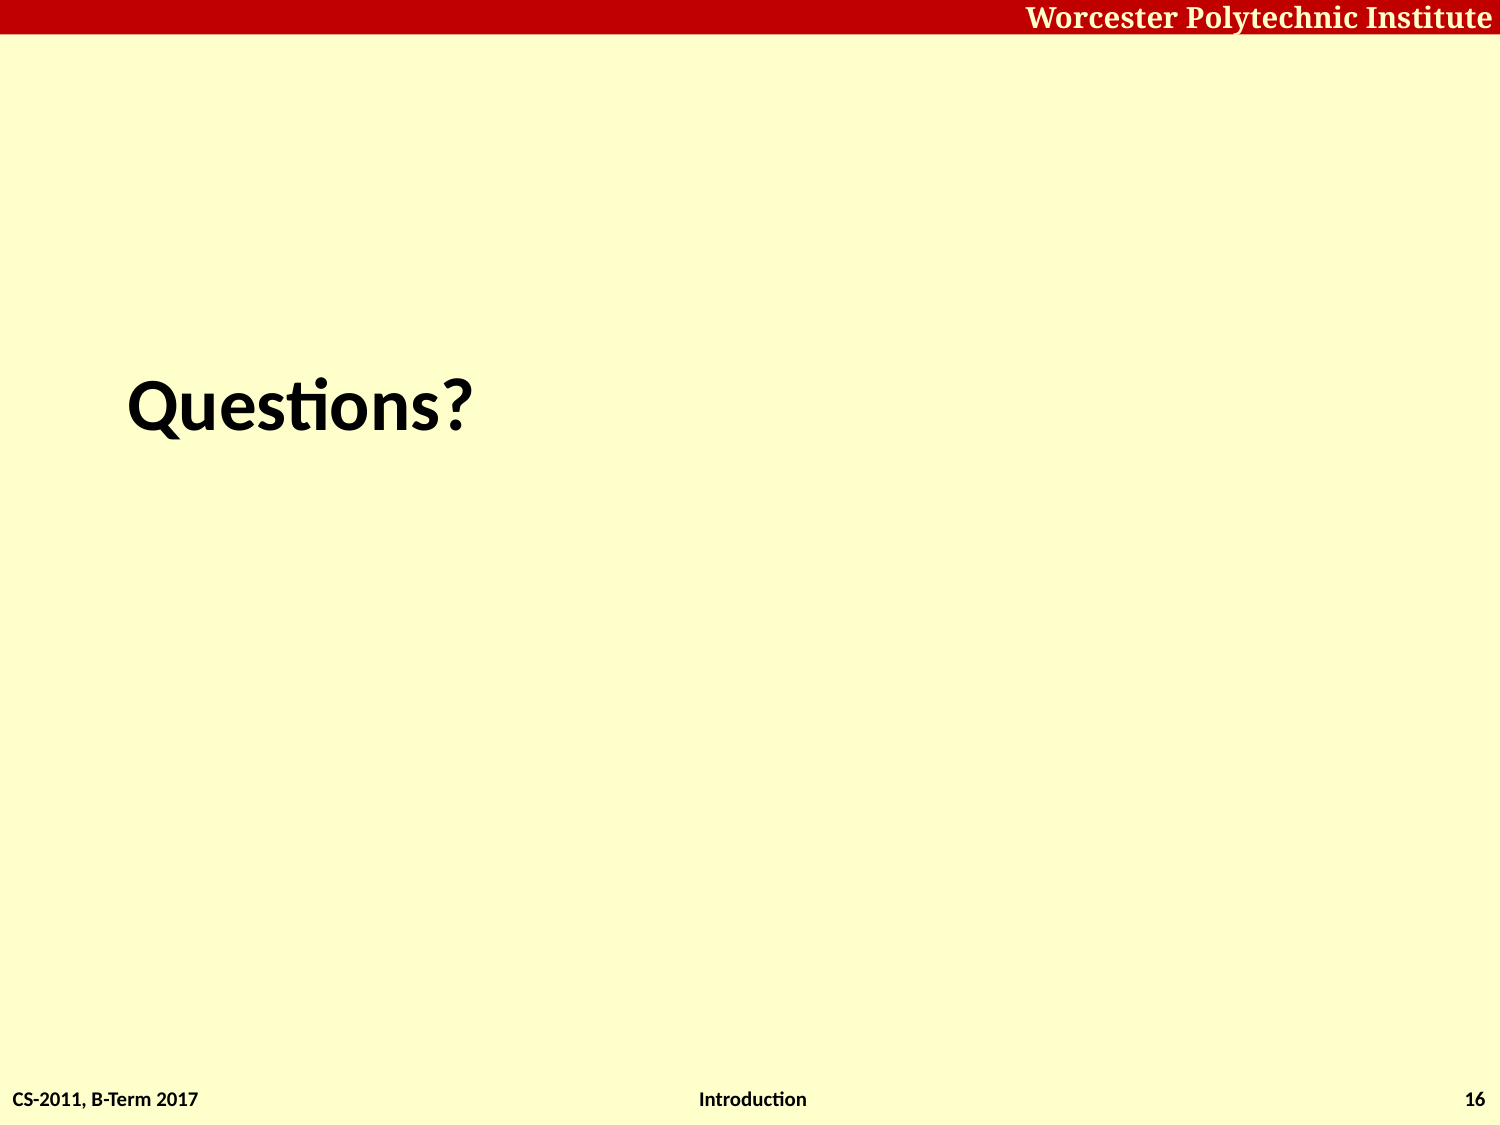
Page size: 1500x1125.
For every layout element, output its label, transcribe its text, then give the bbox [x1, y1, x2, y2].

title Questions? [112, 279, 1388, 522]
slide_number 16 [1460, 1085, 1486, 1111]
slide_number CS-2011, B-Term 2017 [12, 1085, 205, 1111]
footer Introduction [691, 1084, 809, 1111]
